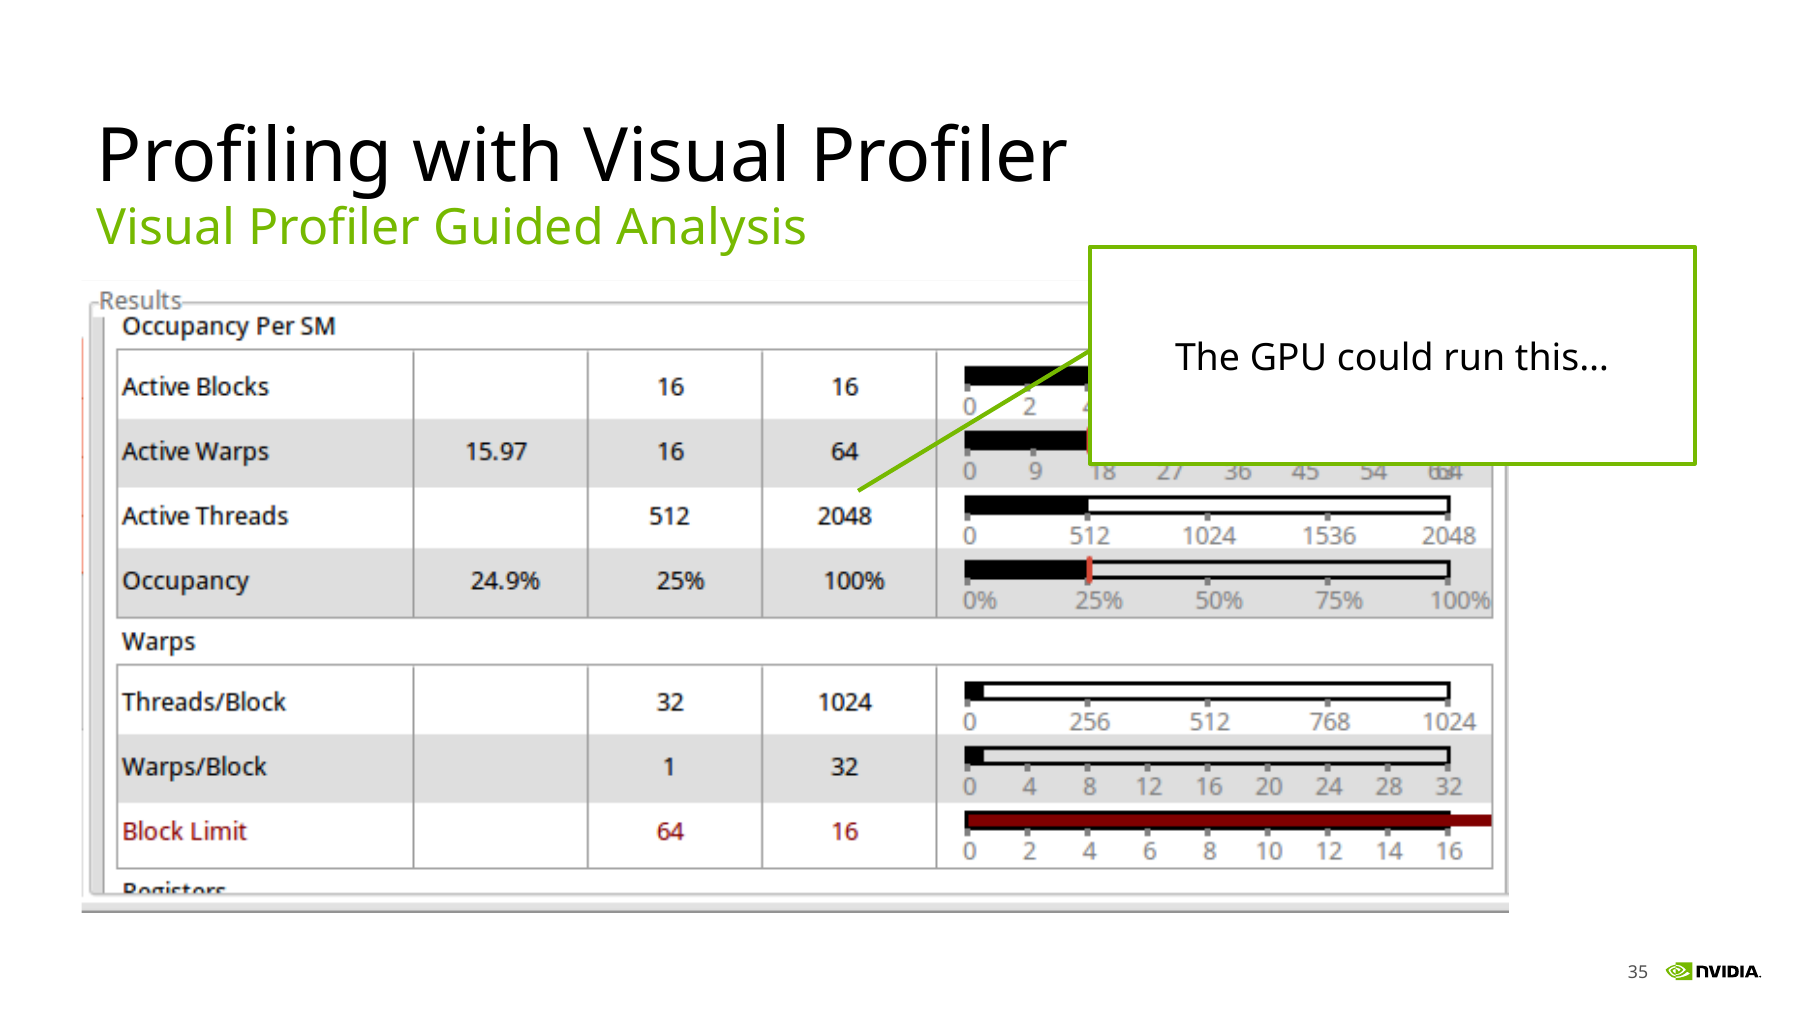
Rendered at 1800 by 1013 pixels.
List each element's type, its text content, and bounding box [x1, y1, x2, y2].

title Profiling with Visual Profiler [81, 108, 1719, 193]
list Visual Profiler Guided Analysis [81, 193, 1719, 281]
text_box The GPU could run this… [1088, 245, 1697, 466]
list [81, 280, 1510, 920]
